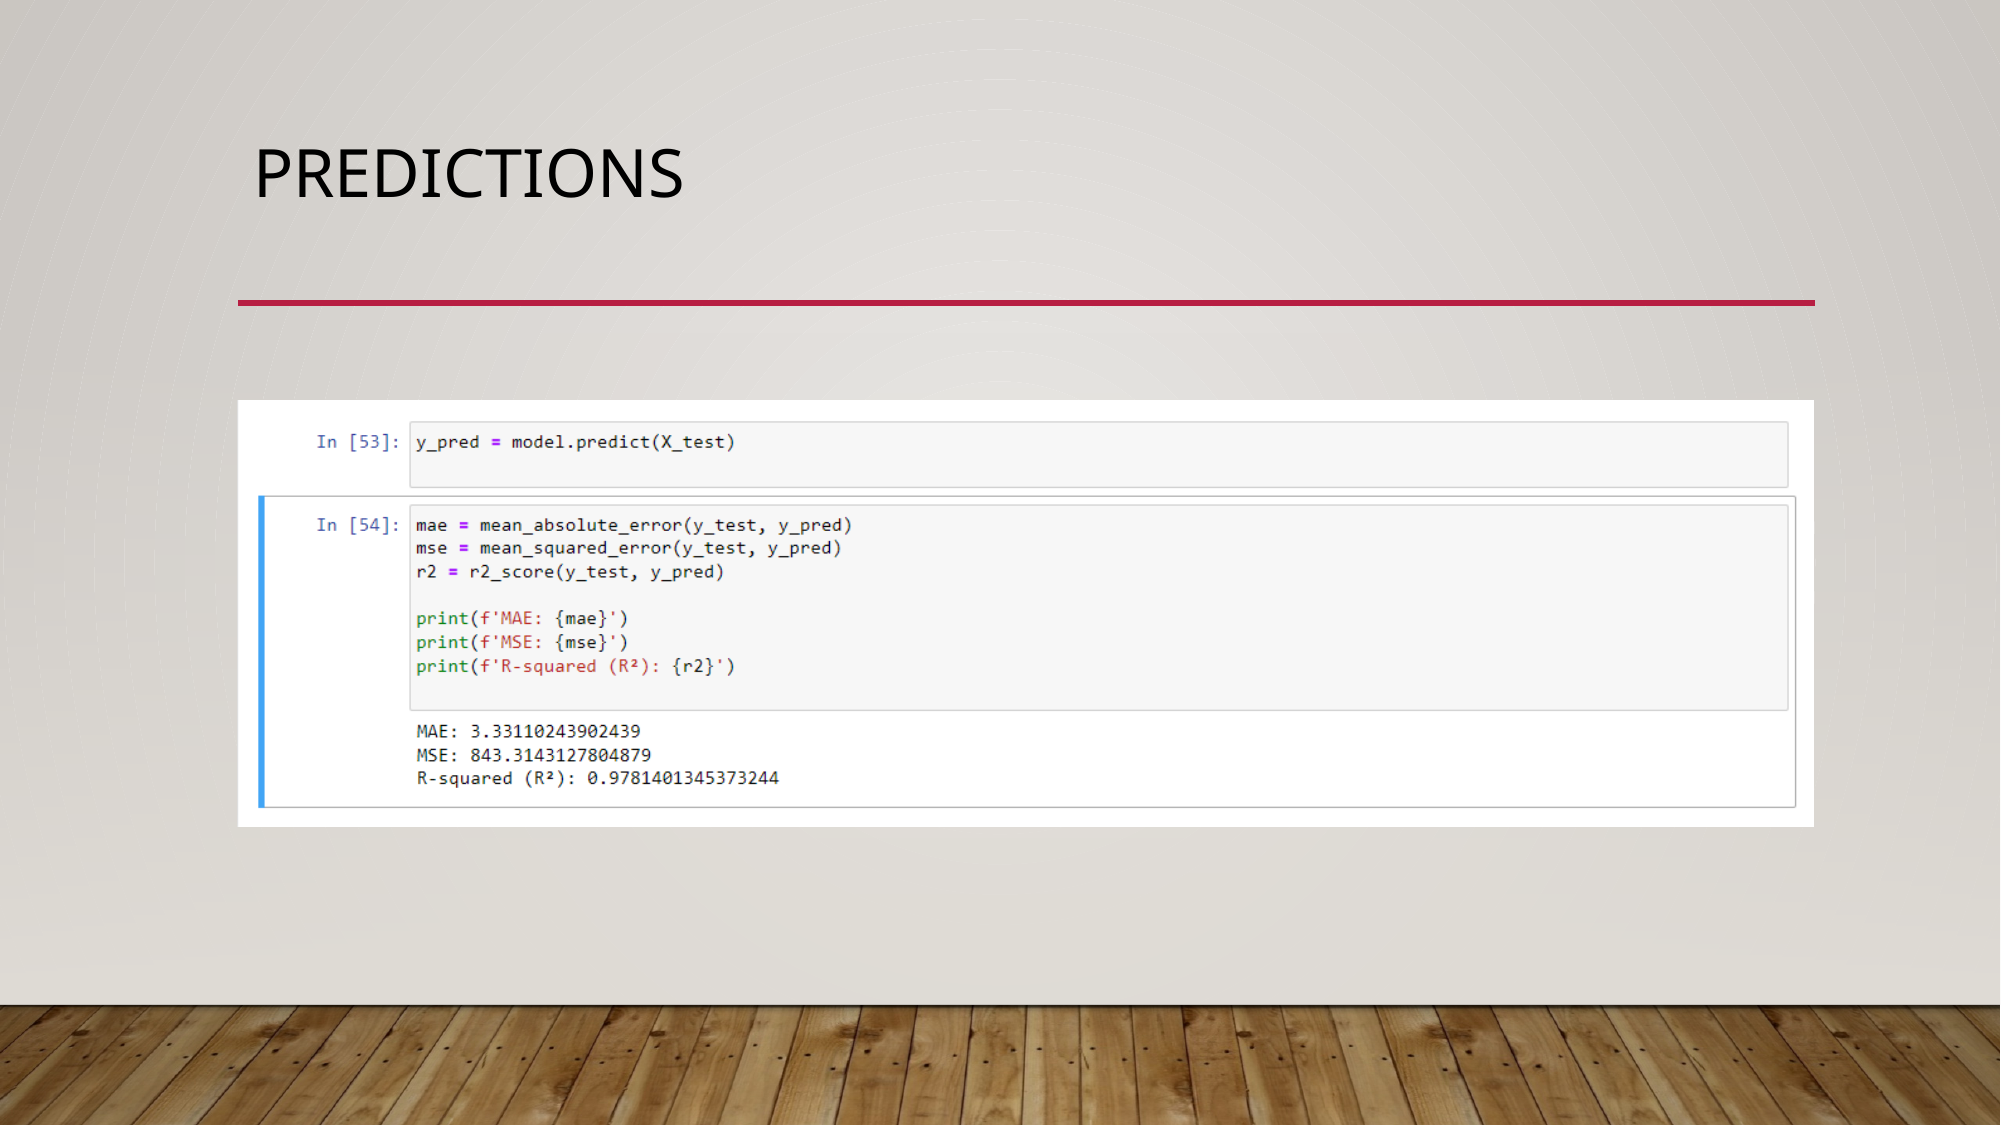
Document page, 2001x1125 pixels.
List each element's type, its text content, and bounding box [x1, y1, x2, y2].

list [237, 400, 1814, 828]
picture [0, 1005, 2000, 1125]
title predictions [238, 131, 1814, 305]
